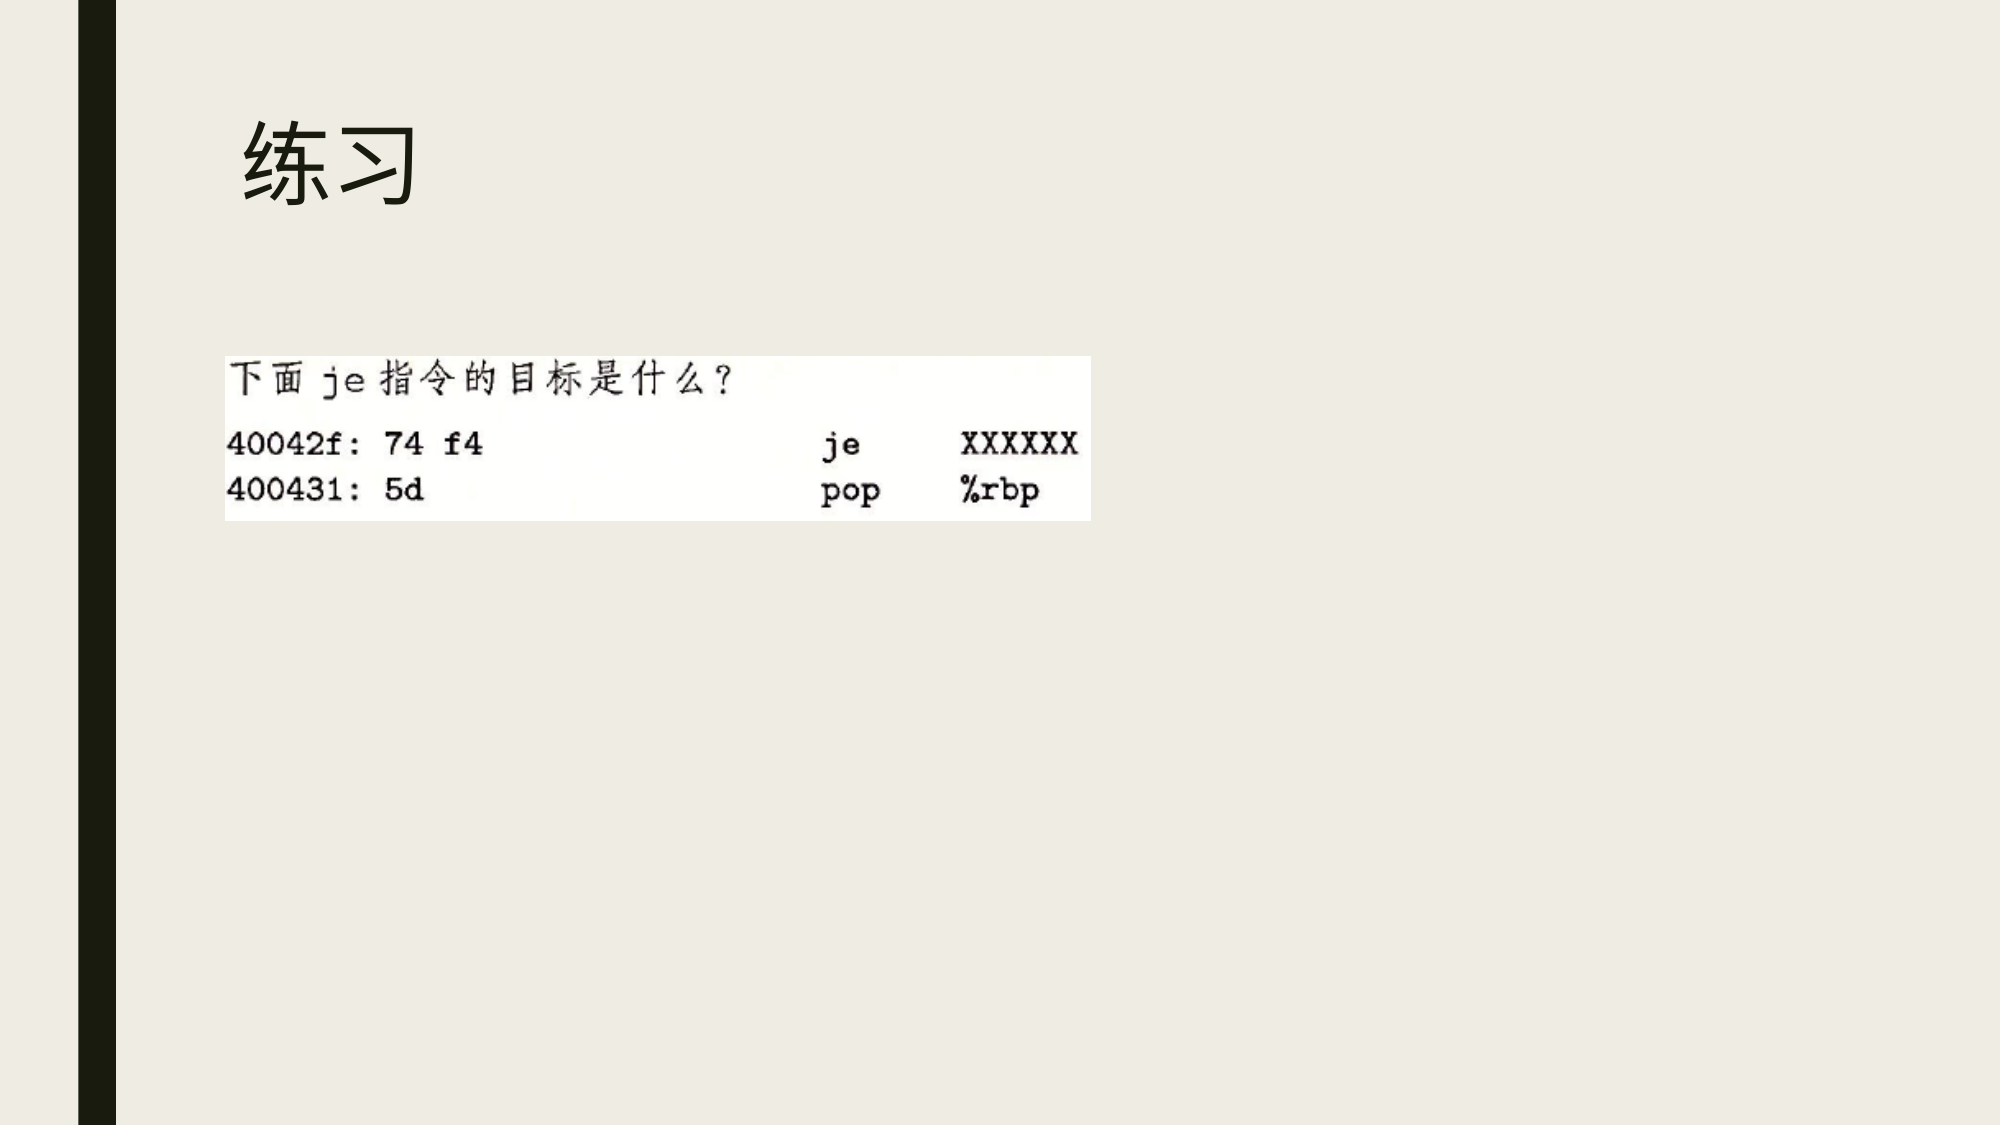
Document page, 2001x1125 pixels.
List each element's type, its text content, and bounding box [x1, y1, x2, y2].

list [224, 356, 1091, 521]
title 练习 [225, 112, 1800, 357]
